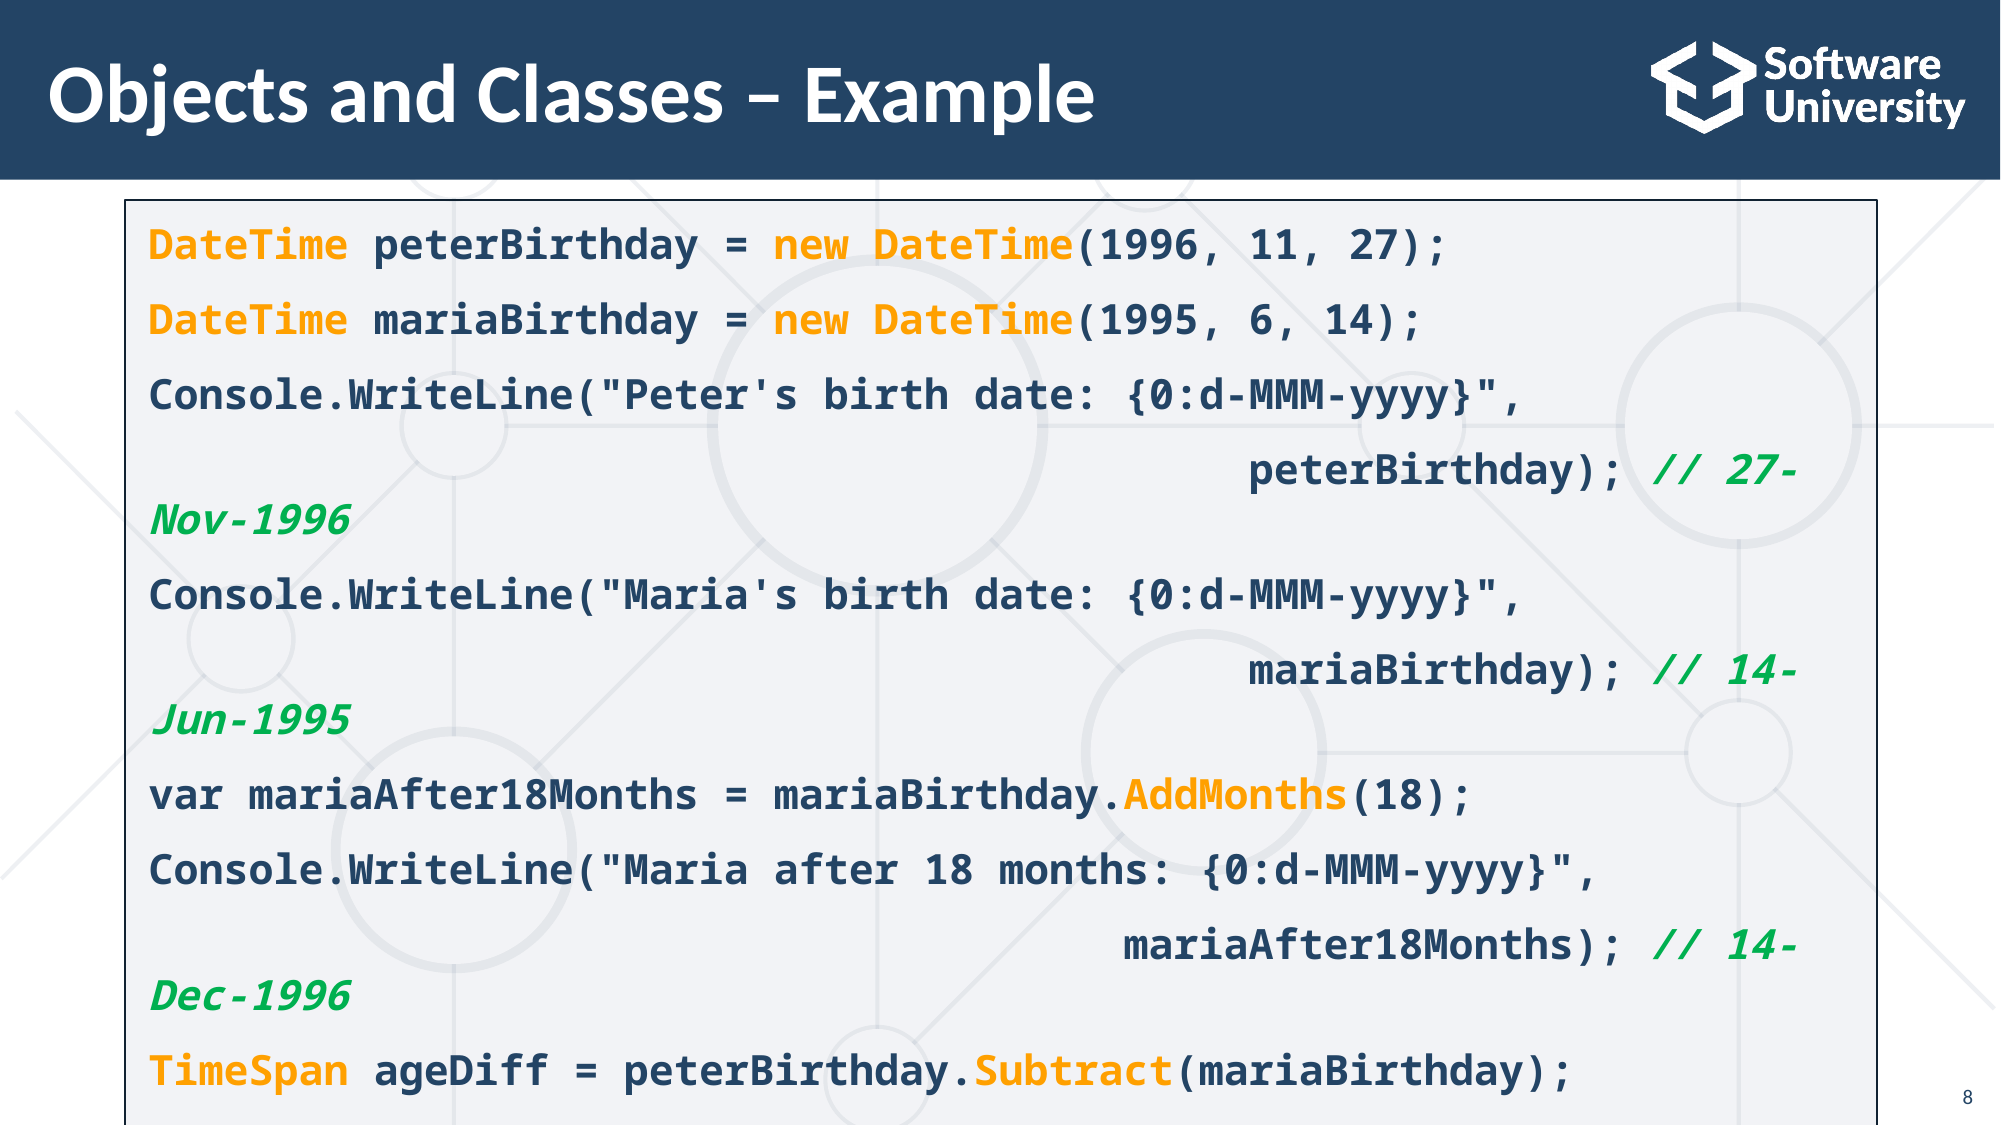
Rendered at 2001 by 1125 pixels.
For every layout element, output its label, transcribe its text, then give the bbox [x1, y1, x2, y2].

picture [1651, 41, 1966, 134]
title Objects and Classes – Example [31, 16, 1625, 162]
slide_number 8 [1927, 1067, 1989, 1117]
text_box DateTime peterBirthday = new DateTime(1996, 11, 27); DateTime mariaBirthday = new DateTime(1995, 6, 14); Console.WriteLine("Peter's birth date: {0:d-MMM-yyyy}", peterBirthday); // 27-Nov-1996 Console.WriteLine("Maria's birth date: {0:d-MMM-yyyy}", mariaBirthday); // 14-Jun-1995 var mariaAfter18Months = mariaBirthday.AddMonths(18); Console.WriteLine("Maria after 18 months: {0:d-MMM-yyyy}", mariaAfter18Months); // 14-Dec-1996 TimeSpan ageDiff = peterBirthday.Subtract(mariaBirthday); Console.WriteLine("Maria older than Peter by: {0} days", ageDiff.Days); // 532 days [125, 199, 1878, 1125]
